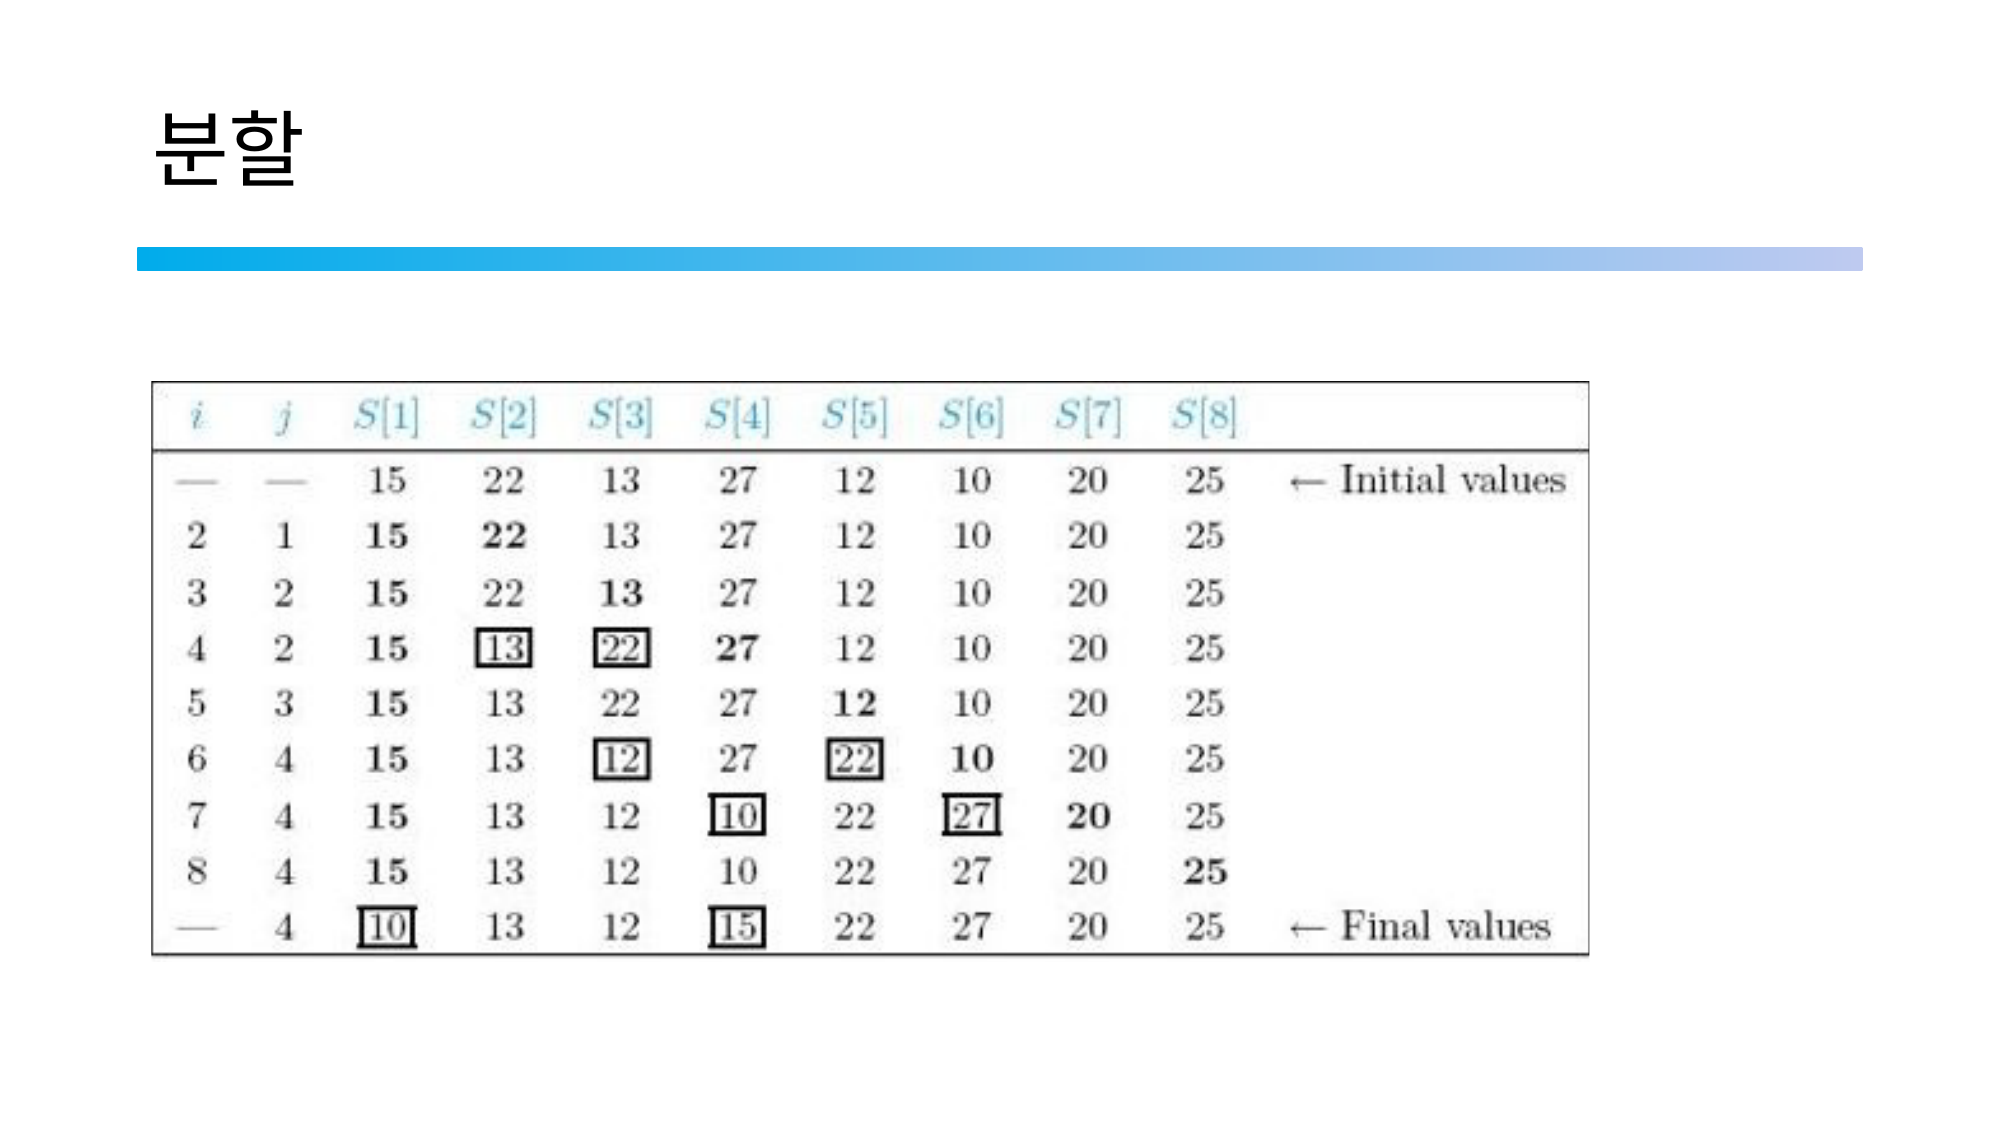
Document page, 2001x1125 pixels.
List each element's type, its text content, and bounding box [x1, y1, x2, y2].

picture [151, 381, 1590, 962]
title 분할 [137, 59, 1863, 248]
